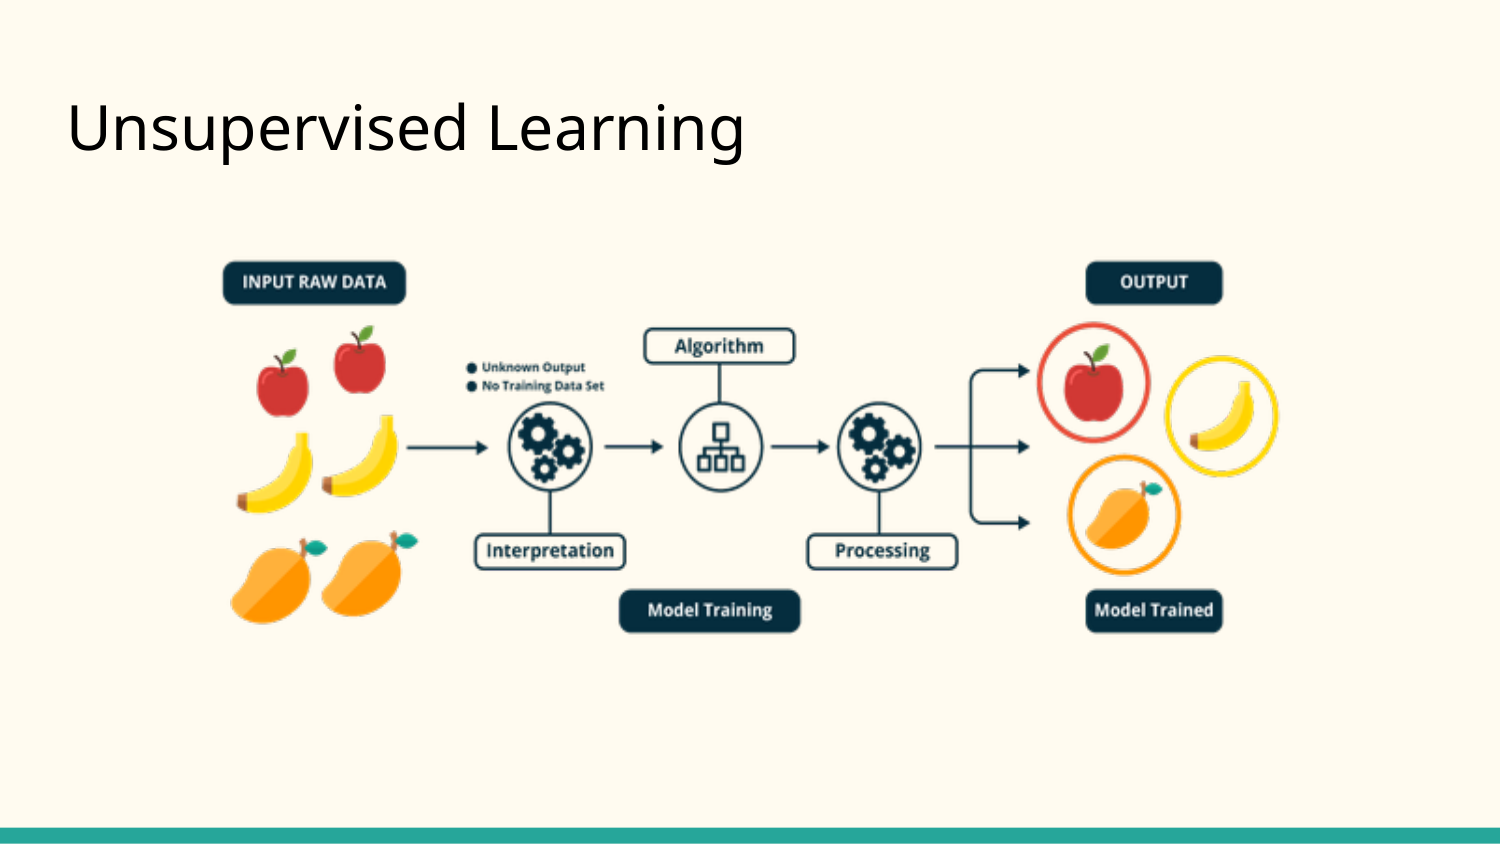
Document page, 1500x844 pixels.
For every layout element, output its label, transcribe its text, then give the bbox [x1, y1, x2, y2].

title Unsupervised Learning [51, 72, 1449, 174]
picture [187, 139, 1313, 772]
